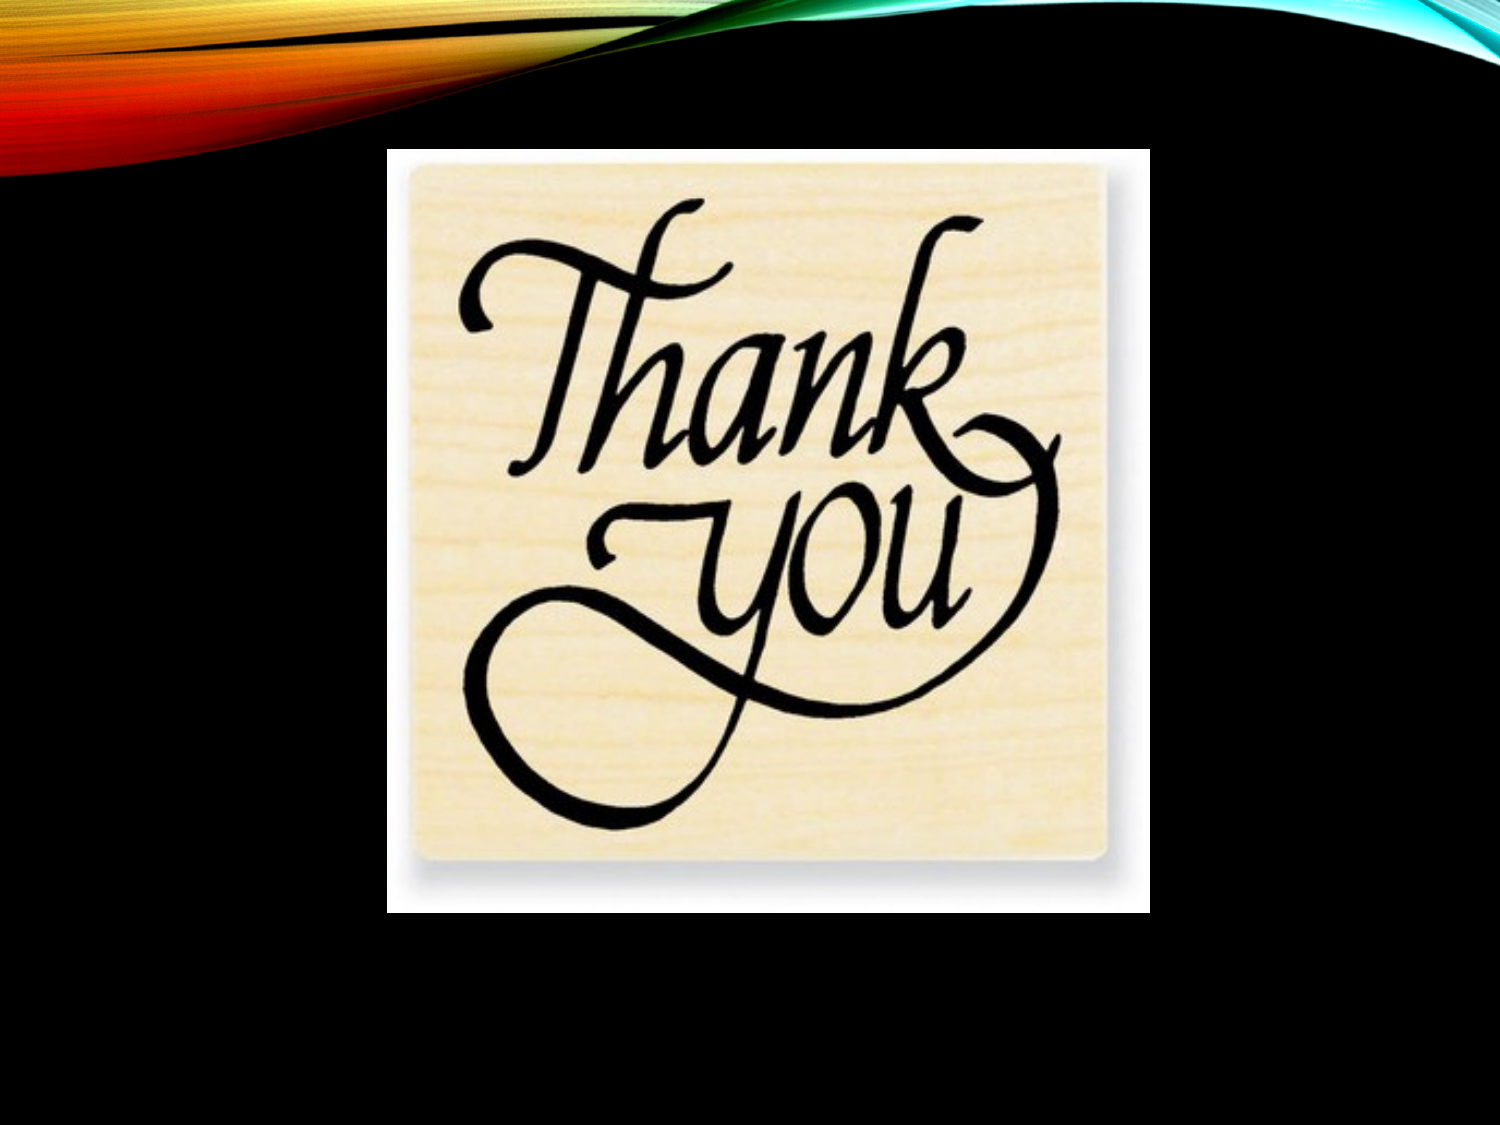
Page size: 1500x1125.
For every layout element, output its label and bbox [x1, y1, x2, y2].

picture [0, 0, 1500, 913]
